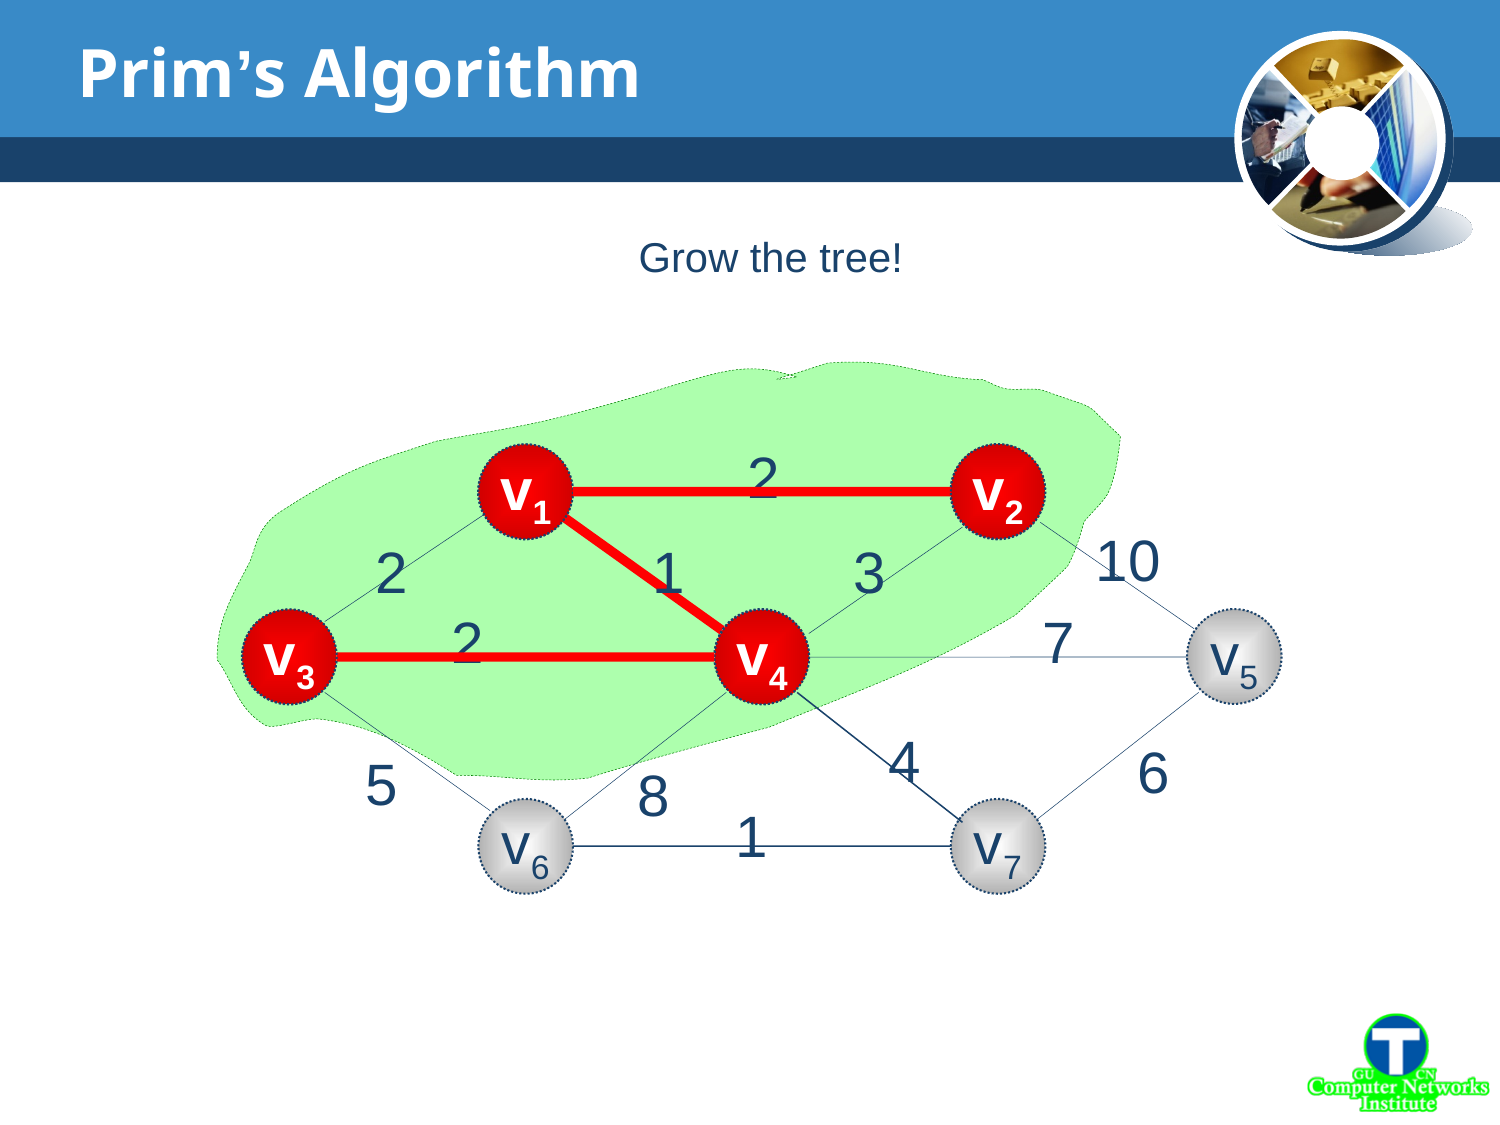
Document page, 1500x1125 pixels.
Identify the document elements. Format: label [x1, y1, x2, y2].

text_box [623, 222, 918, 289]
picture [1241, 76, 1315, 205]
title [62, 24, 1276, 118]
text_box [217, 362, 1282, 894]
picture [1276, 39, 1404, 114]
picture [1305, 1011, 1491, 1115]
picture [1271, 167, 1406, 239]
picture [1365, 69, 1438, 208]
